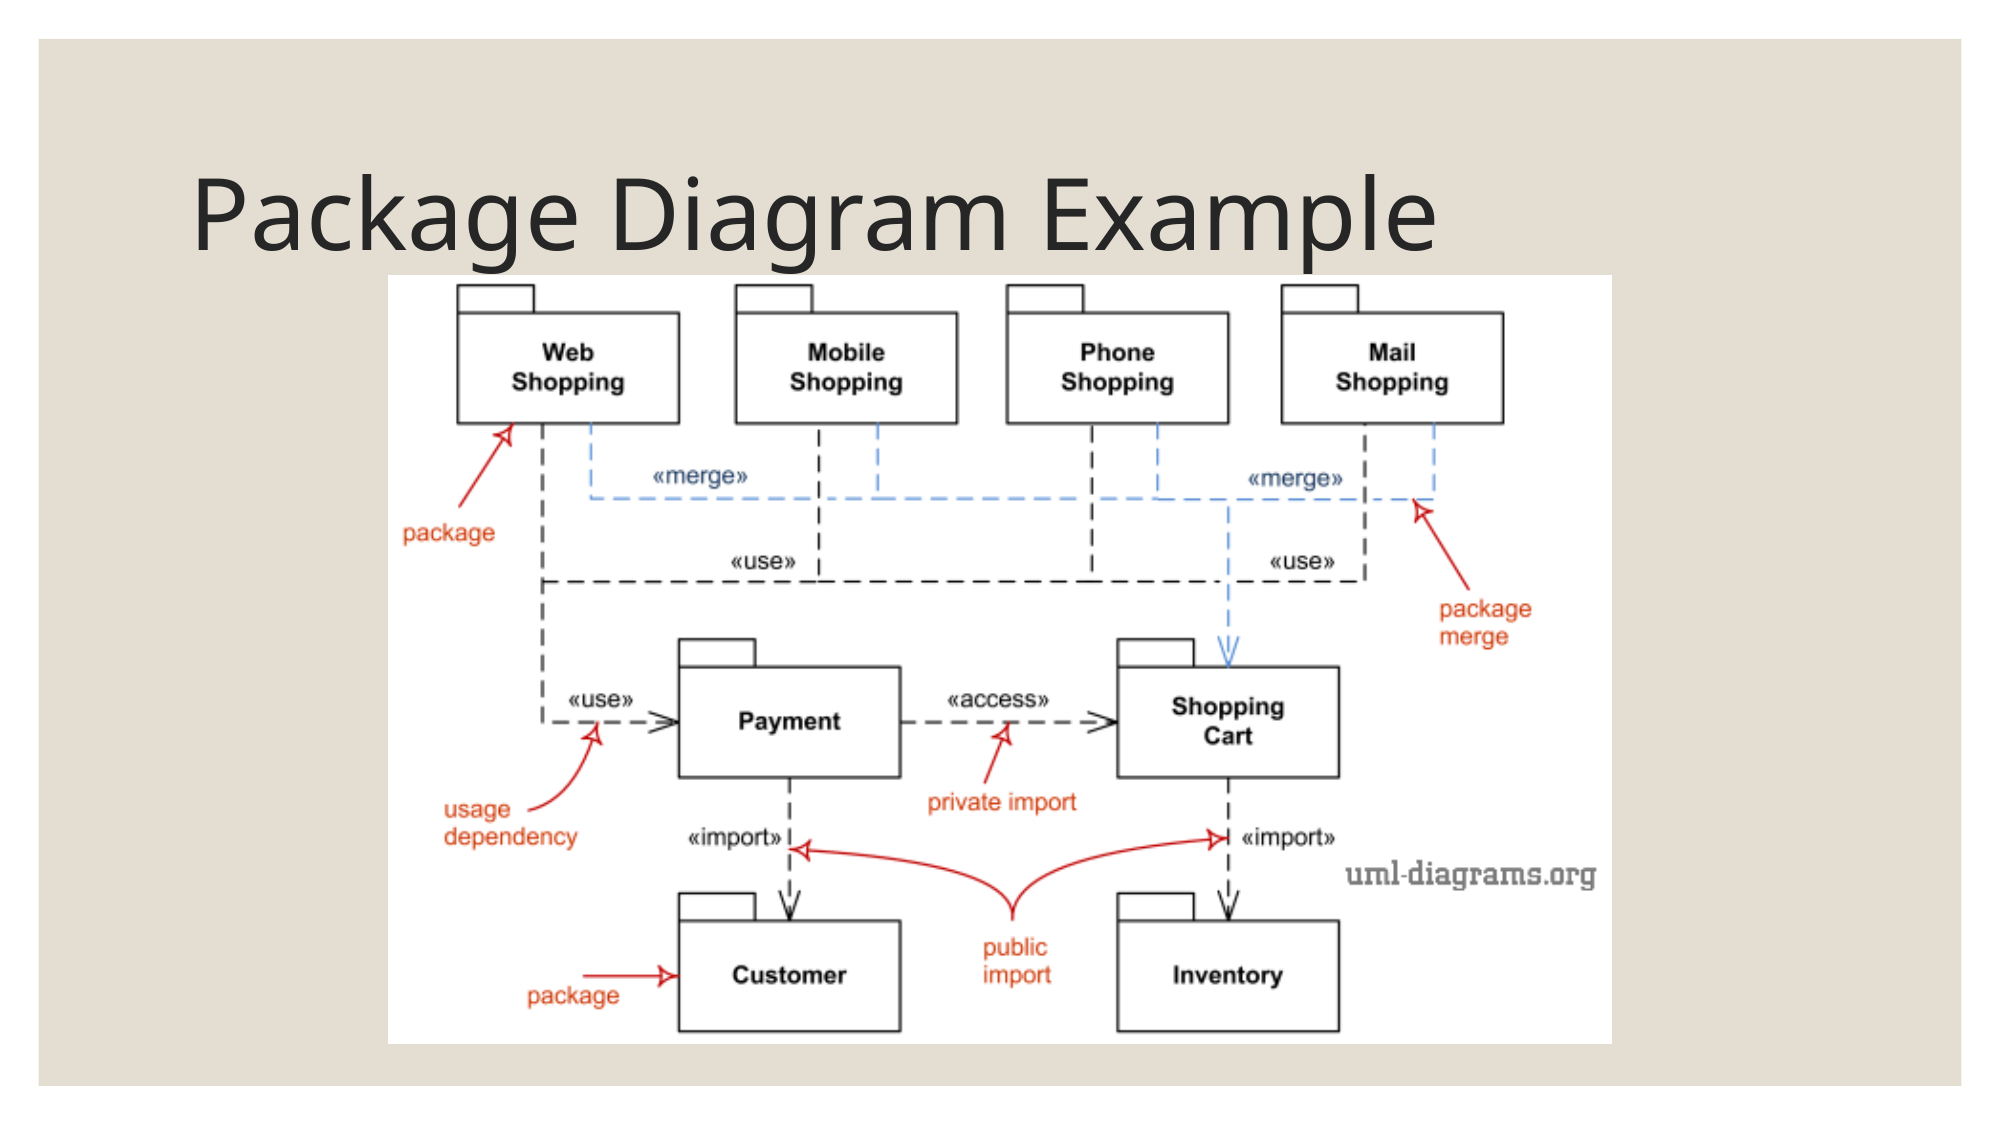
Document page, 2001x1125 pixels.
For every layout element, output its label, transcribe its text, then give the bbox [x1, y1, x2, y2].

title Package Diagram Example [174, 105, 1825, 331]
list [388, 275, 1612, 1044]
